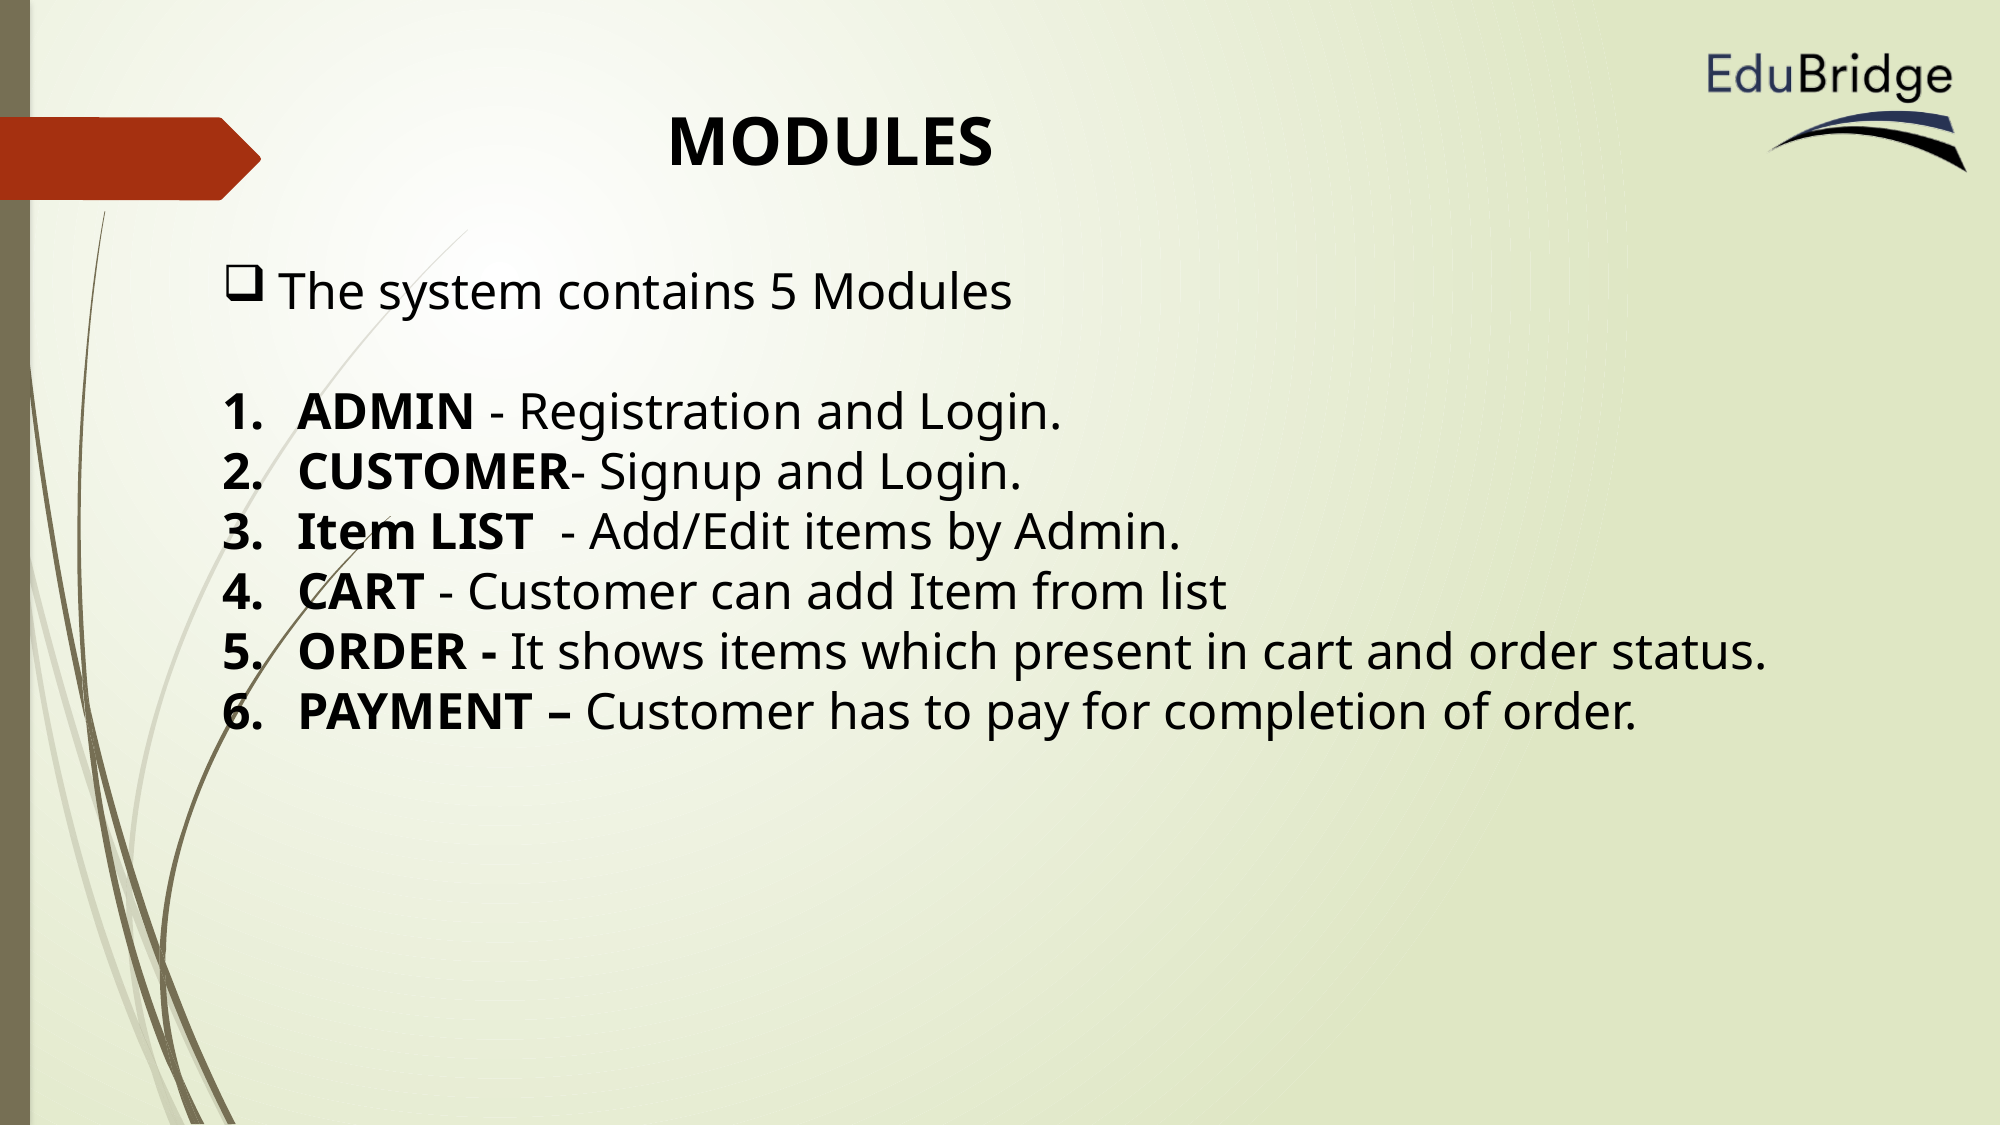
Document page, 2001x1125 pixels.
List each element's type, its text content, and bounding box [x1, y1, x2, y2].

text_box The system contains 5 Modules ADMIN - Registration and Login. CUSTOMER- Signup and Login. Item LIST - Add/Edit items by Admin. CART - Customer can add Item from list ORDER - It shows items which present in cart and order status. PAYMENT – Customer has to pay for completion of order. [207, 252, 1820, 747]
picture [1687, 34, 1987, 188]
text_box MODULES [651, 91, 1010, 187]
